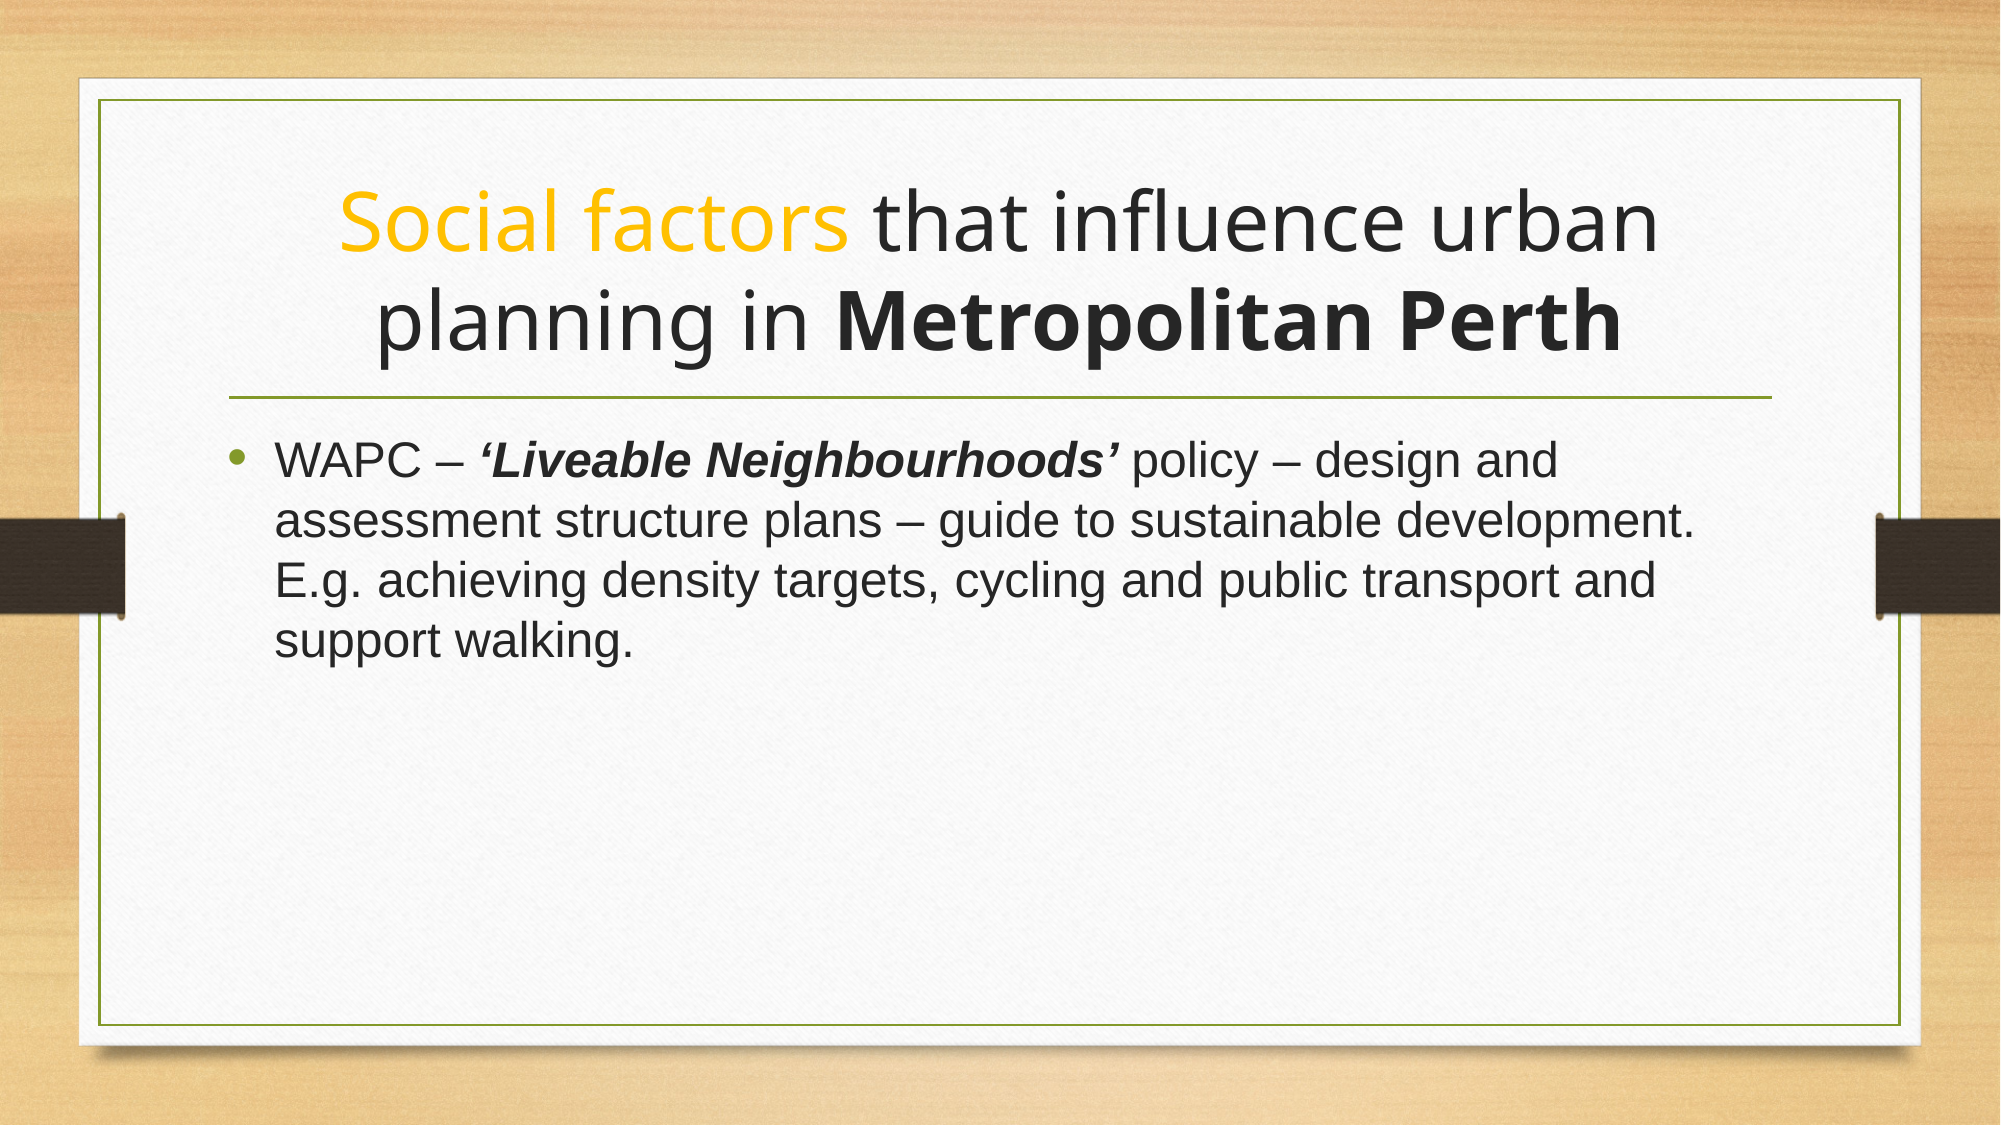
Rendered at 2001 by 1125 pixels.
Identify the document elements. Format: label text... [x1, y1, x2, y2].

picture [0, 0, 2001, 1125]
list WAPC – ‘Liveable Neighbourhoods’ policy – design and assessment structure plans – guide to sustainable development. E.g. achieving density targets, cycling and public transport and support walking. [212, 419, 1788, 964]
title Social factors that influence urban planning in Metropolitan Perth [212, 161, 1788, 375]
